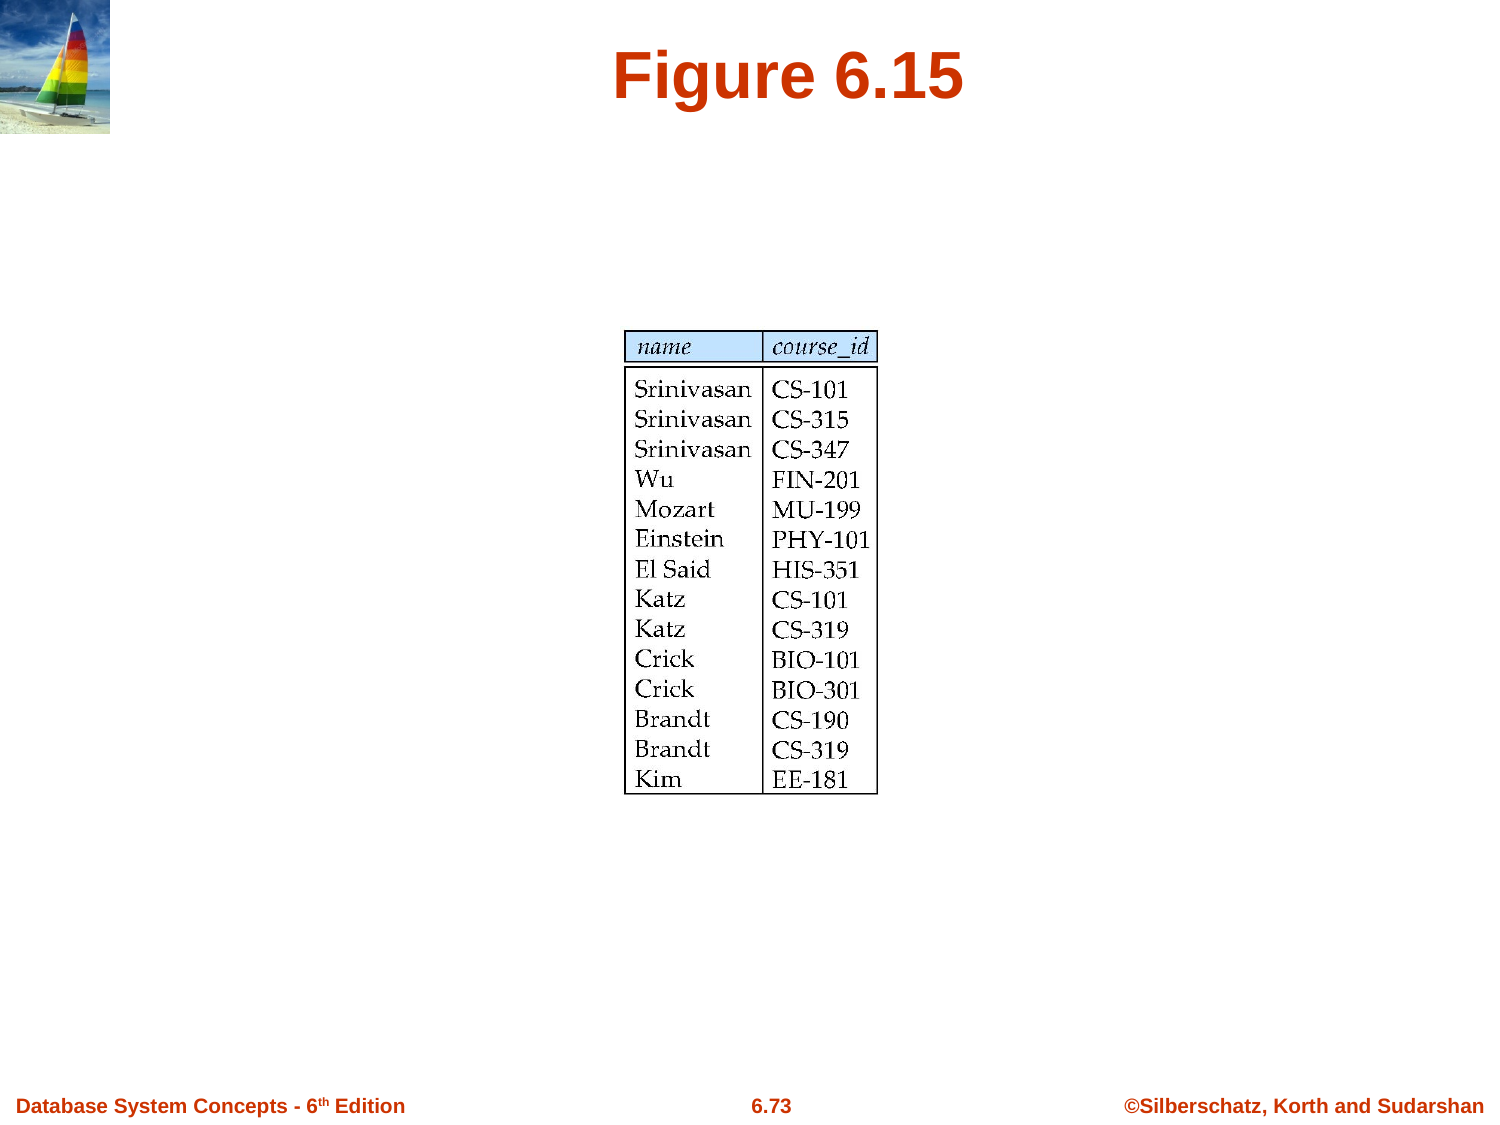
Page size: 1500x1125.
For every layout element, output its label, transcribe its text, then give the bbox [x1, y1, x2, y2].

title Figure 6.15 [125, 18, 1452, 120]
picture [0, 0, 110, 134]
picture [620, 326, 880, 799]
